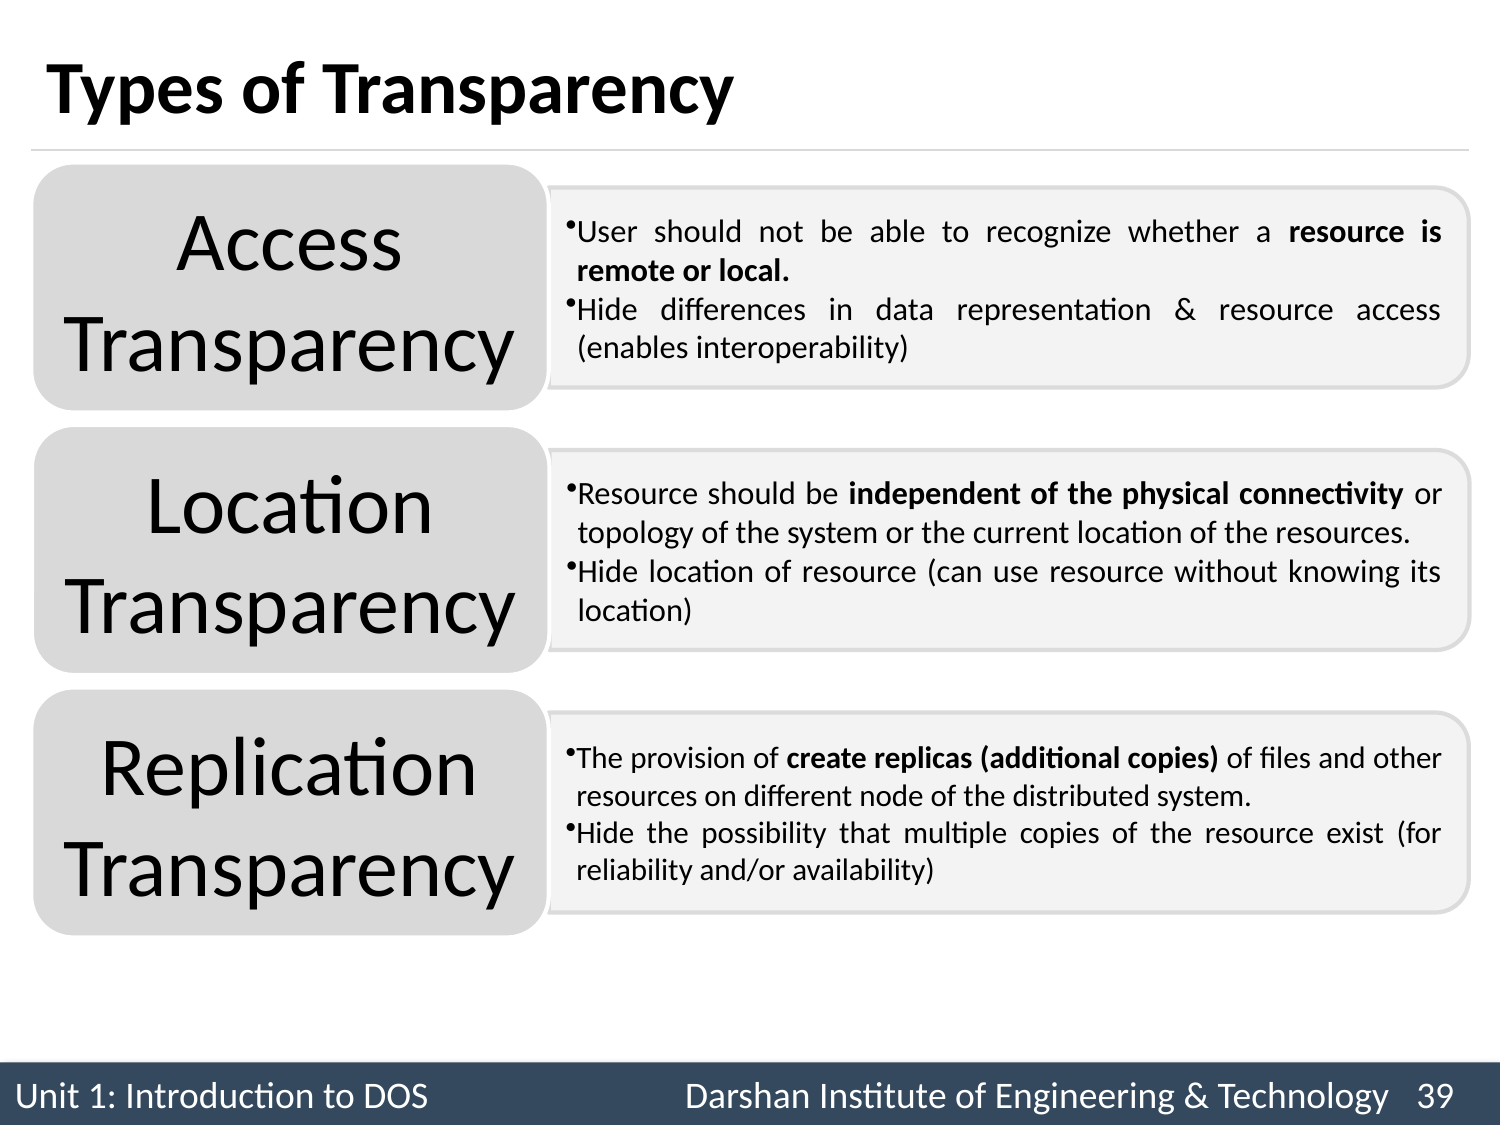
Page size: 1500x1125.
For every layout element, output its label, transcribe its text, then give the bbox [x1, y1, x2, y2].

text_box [30, 162, 1469, 413]
title Types of Transparency [31, 17, 1469, 150]
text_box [31, 424, 1470, 676]
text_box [30, 687, 1469, 938]
